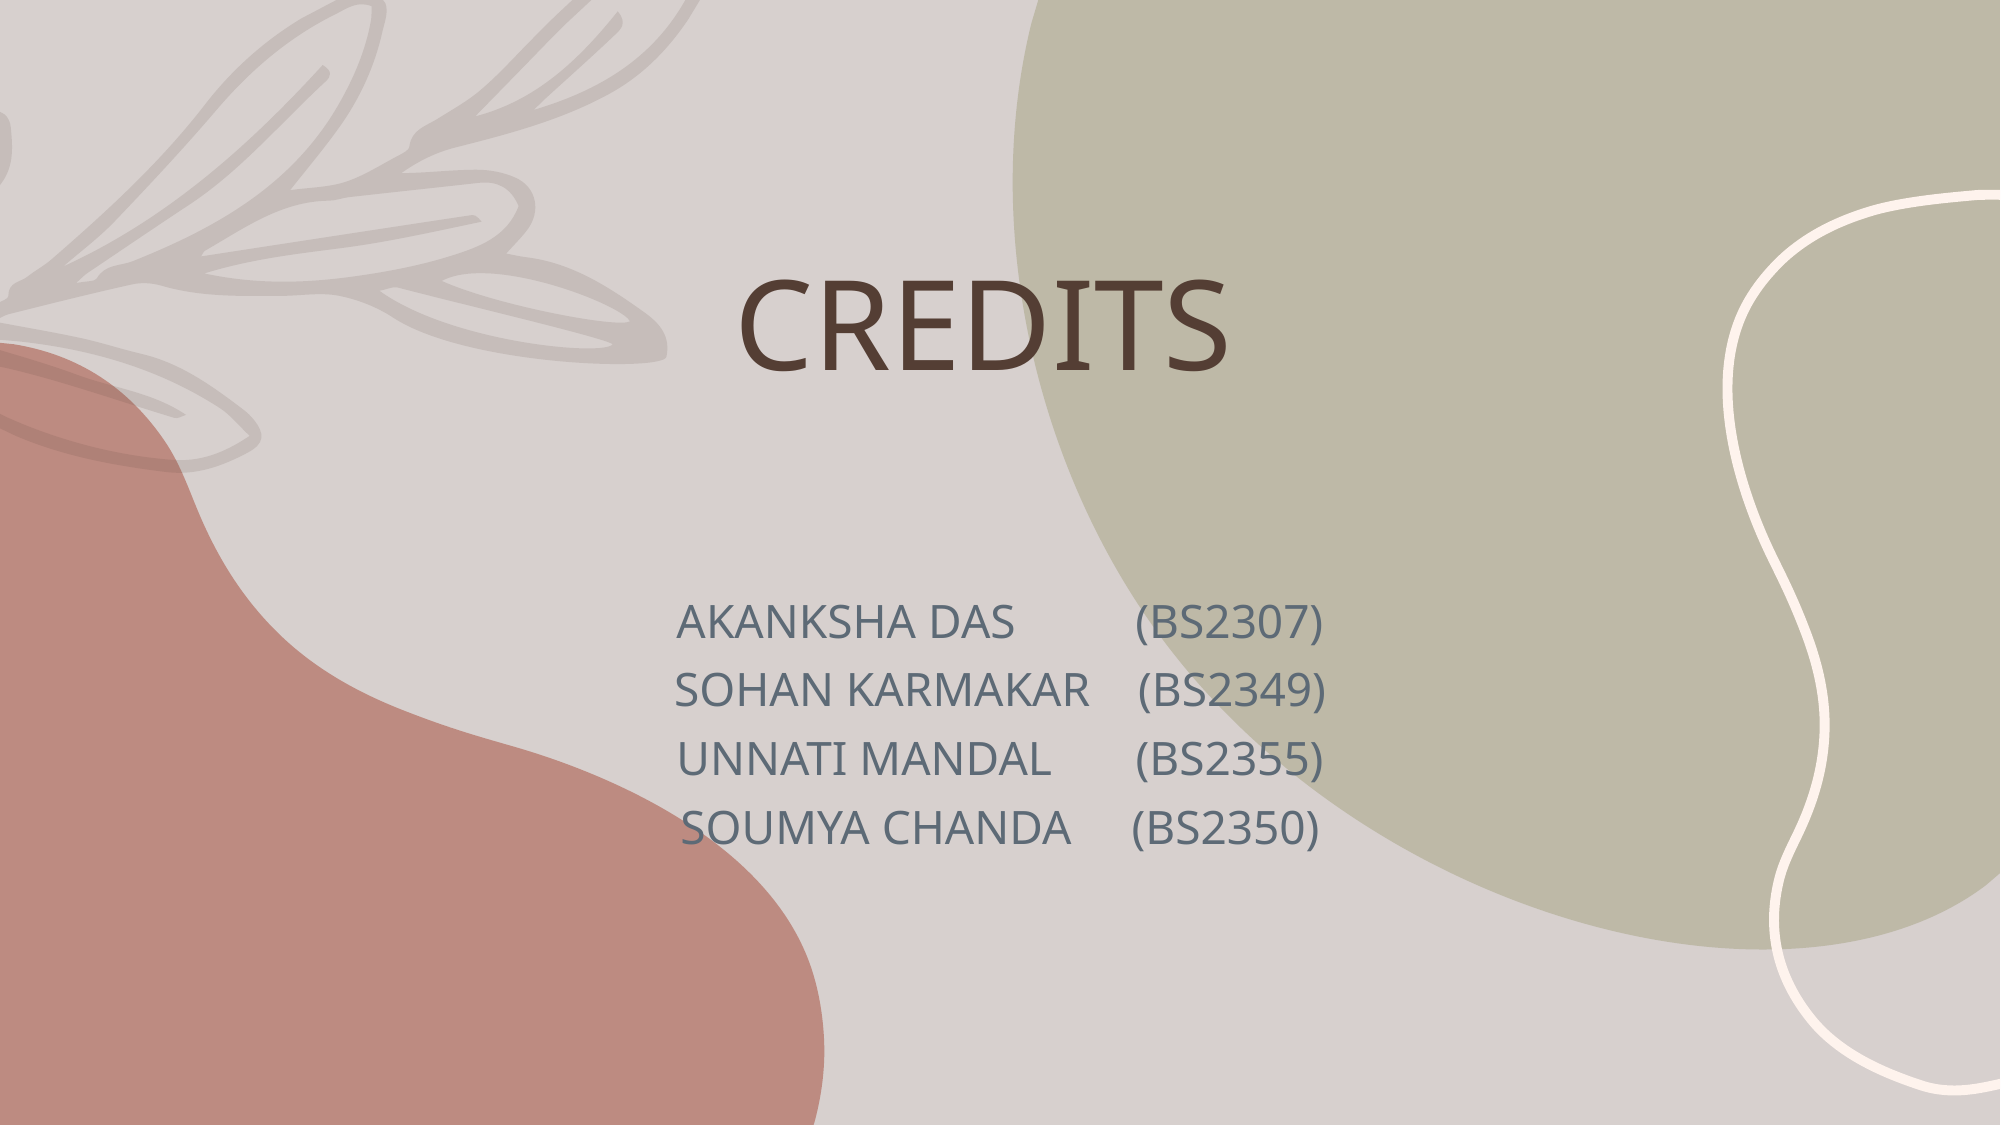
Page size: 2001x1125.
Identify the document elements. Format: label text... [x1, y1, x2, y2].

title CREDITS [249, 191, 1750, 405]
subtitle AKANKSHA DAS (BS2307) SOHAN KARMAKAR (BS2349) UNNATI MANDAL (BS2355) SOUMYA CHANDA (BS2350) [249, 590, 1750, 863]
